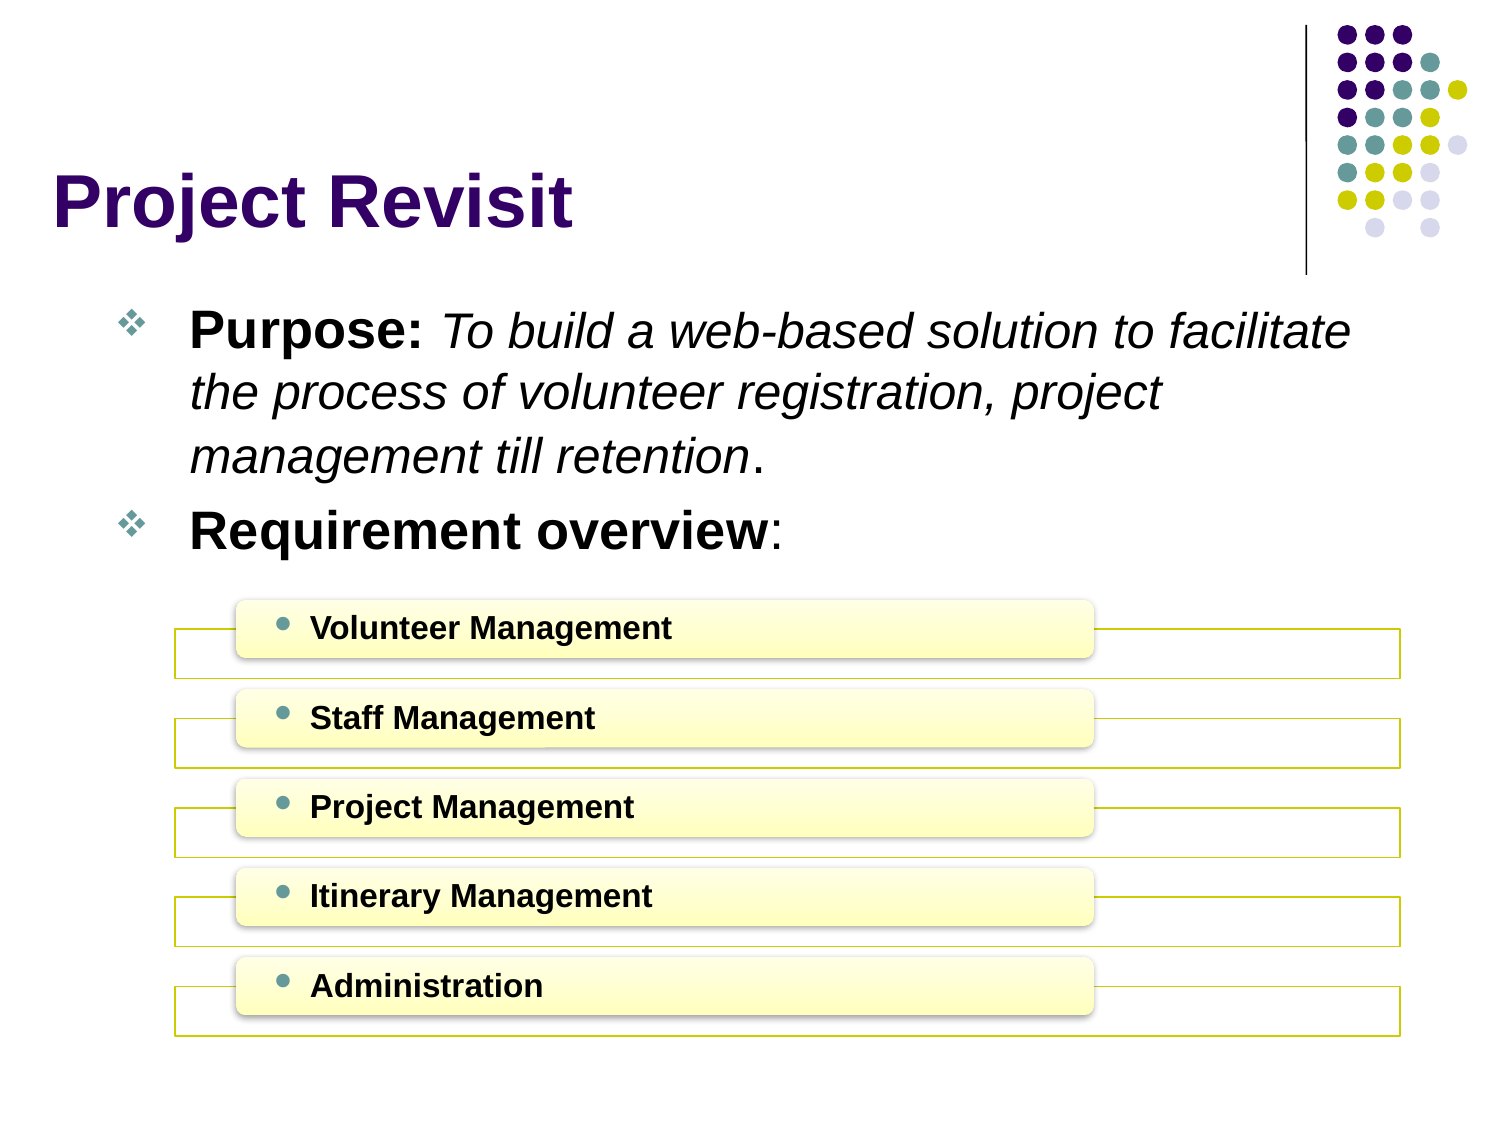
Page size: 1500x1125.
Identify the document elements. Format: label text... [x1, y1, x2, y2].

title Project Revisit [37, 37, 1301, 251]
text_box Purpose: To build a web-based solution to facilitate the process of volunteer registration, project management till retention. Requirement overview: [99, 287, 1413, 568]
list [174, 587, 1401, 1049]
